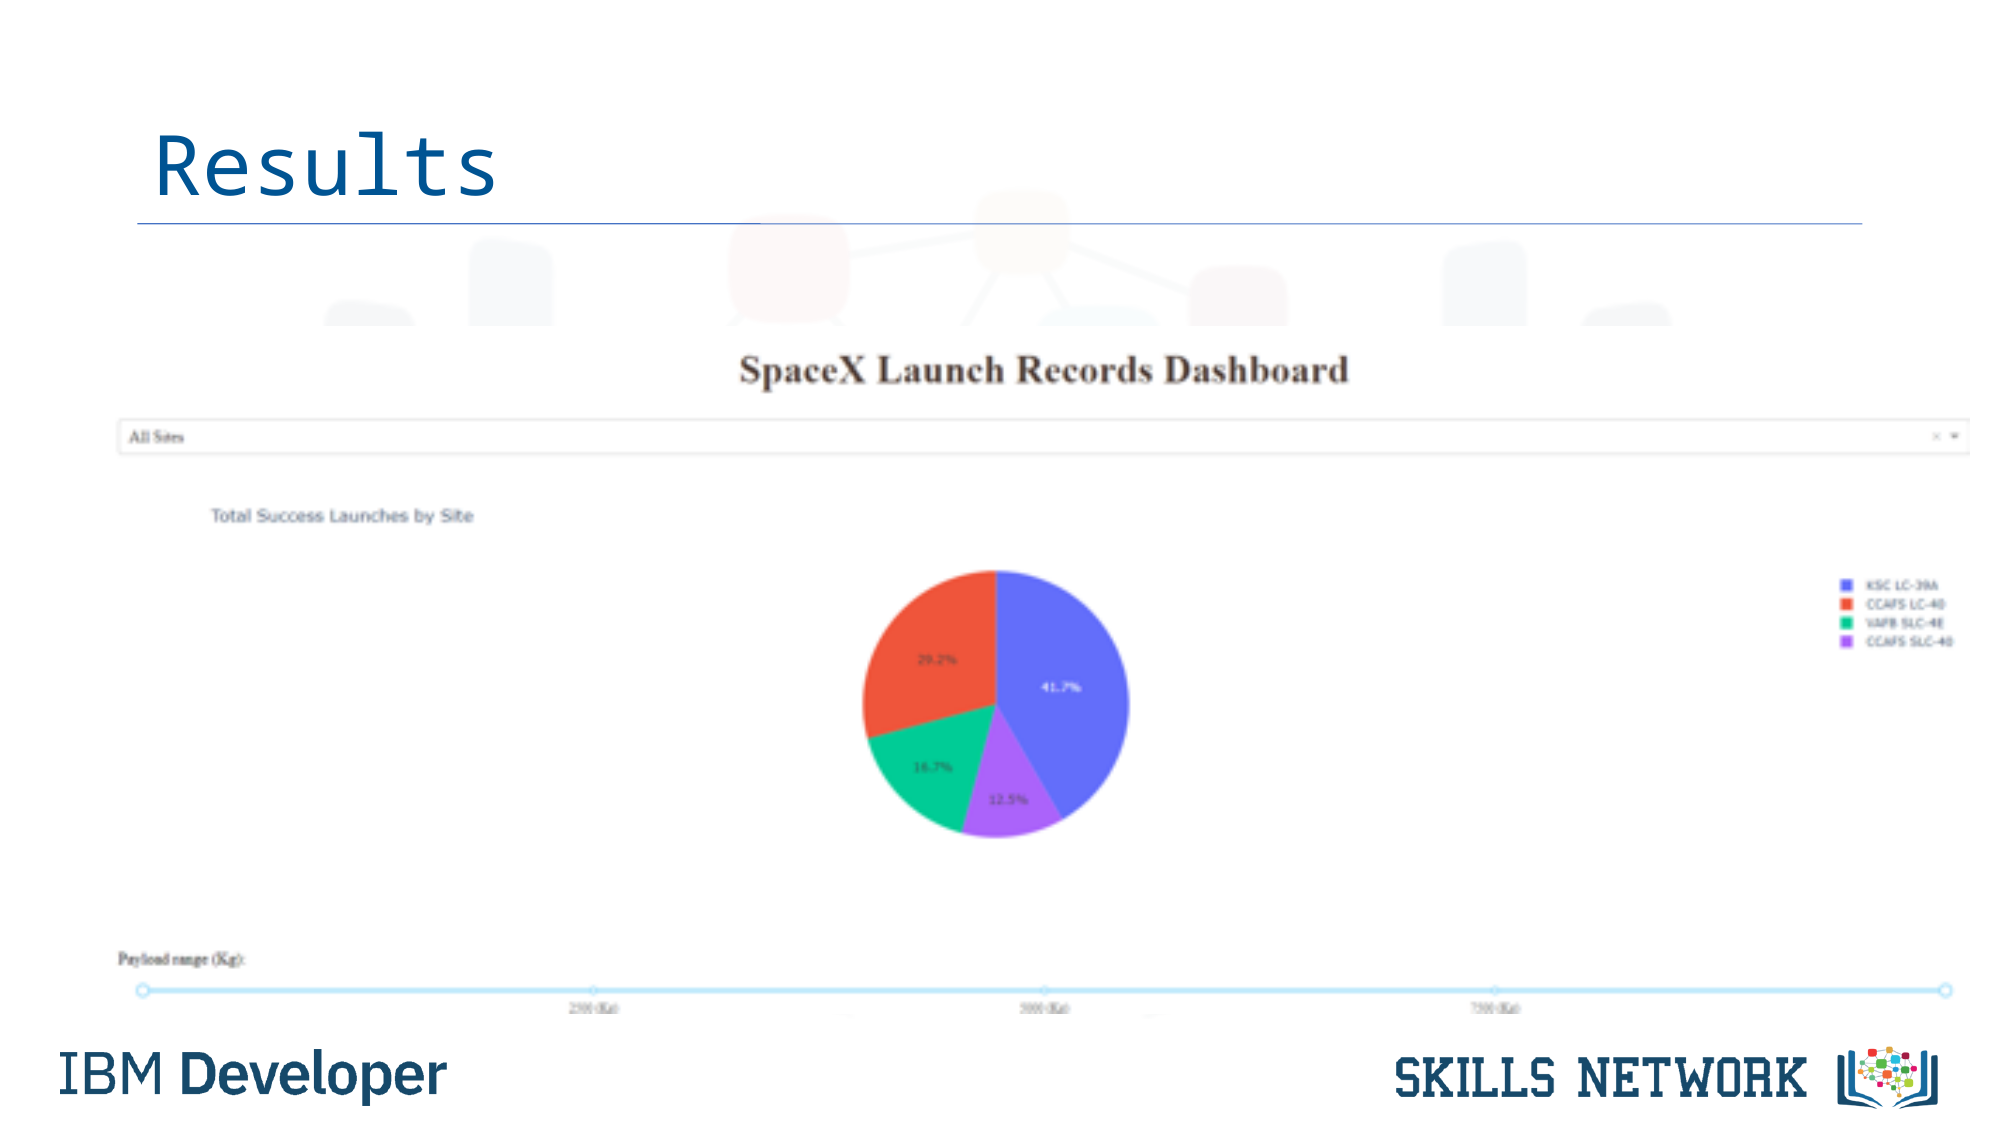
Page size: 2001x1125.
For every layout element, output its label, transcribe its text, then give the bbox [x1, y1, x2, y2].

picture [1390, 1045, 1945, 1111]
title Results [137, 59, 1863, 278]
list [55, 326, 1970, 1014]
picture [55, 1045, 459, 1108]
